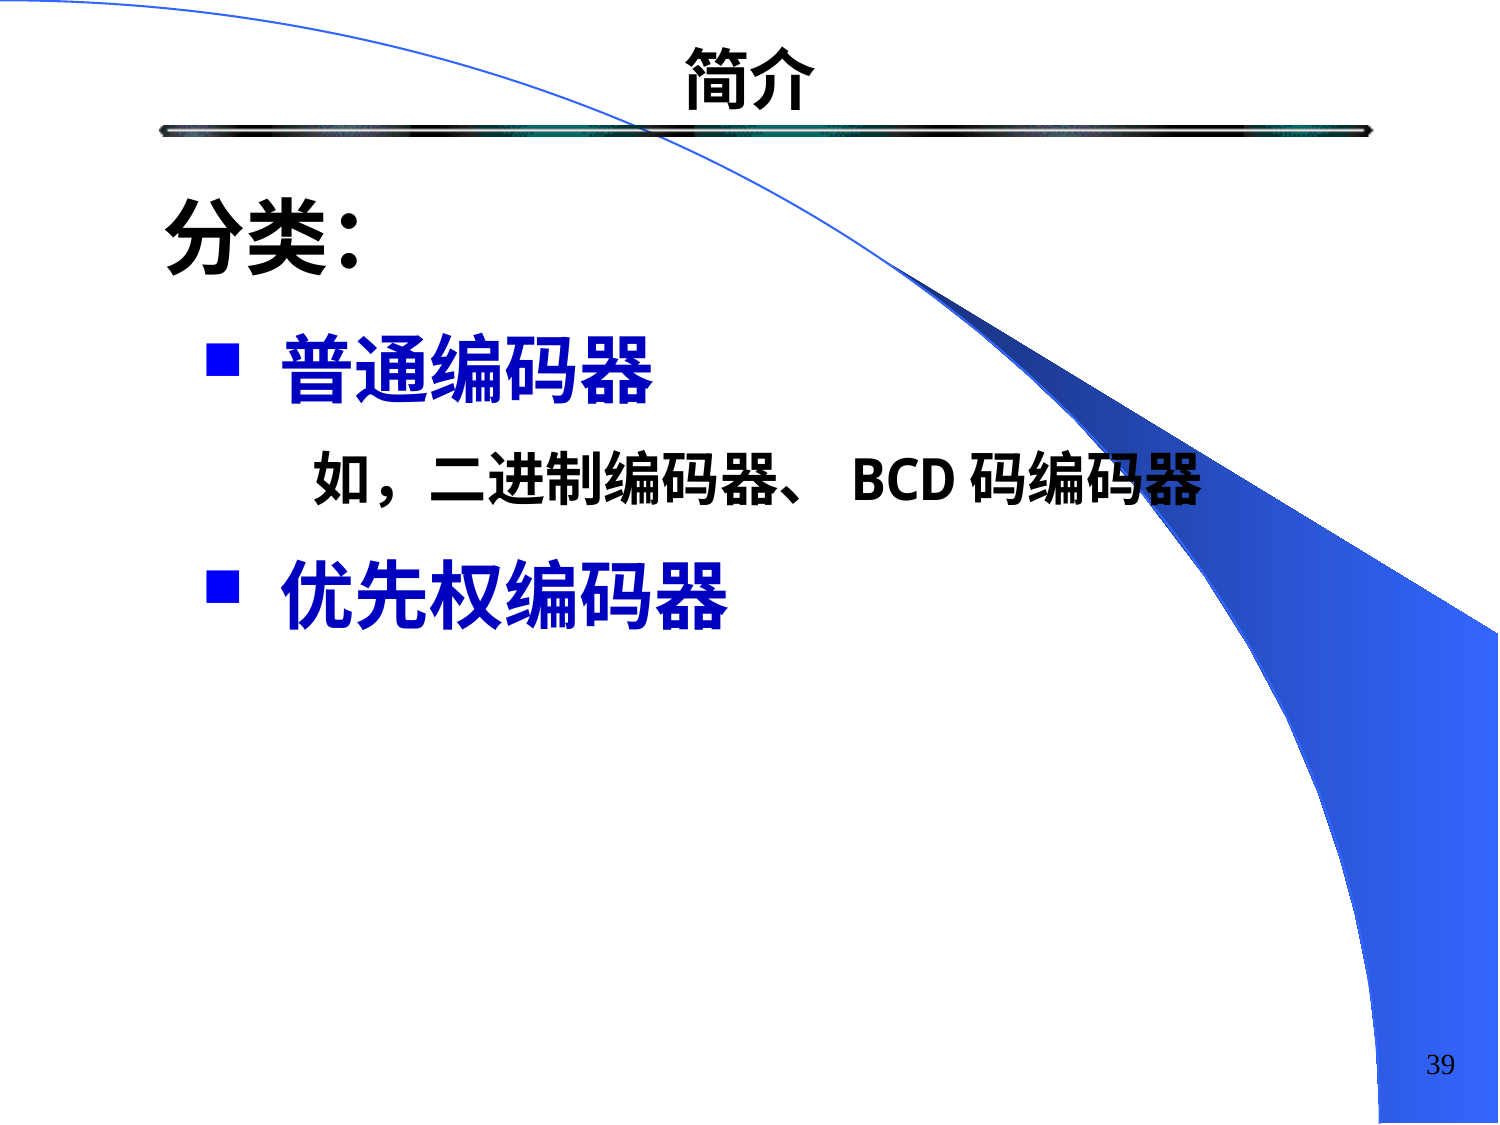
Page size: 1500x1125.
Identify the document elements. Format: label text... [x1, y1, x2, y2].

text_box 分类： 普通编码器 如，二进制编码器、BCD码编码器 优先权编码器 [147, 177, 1398, 647]
text_box 简介 [0, 30, 1500, 126]
picture [159, 125, 1377, 138]
slide_number 39 [1157, 1024, 1471, 1101]
